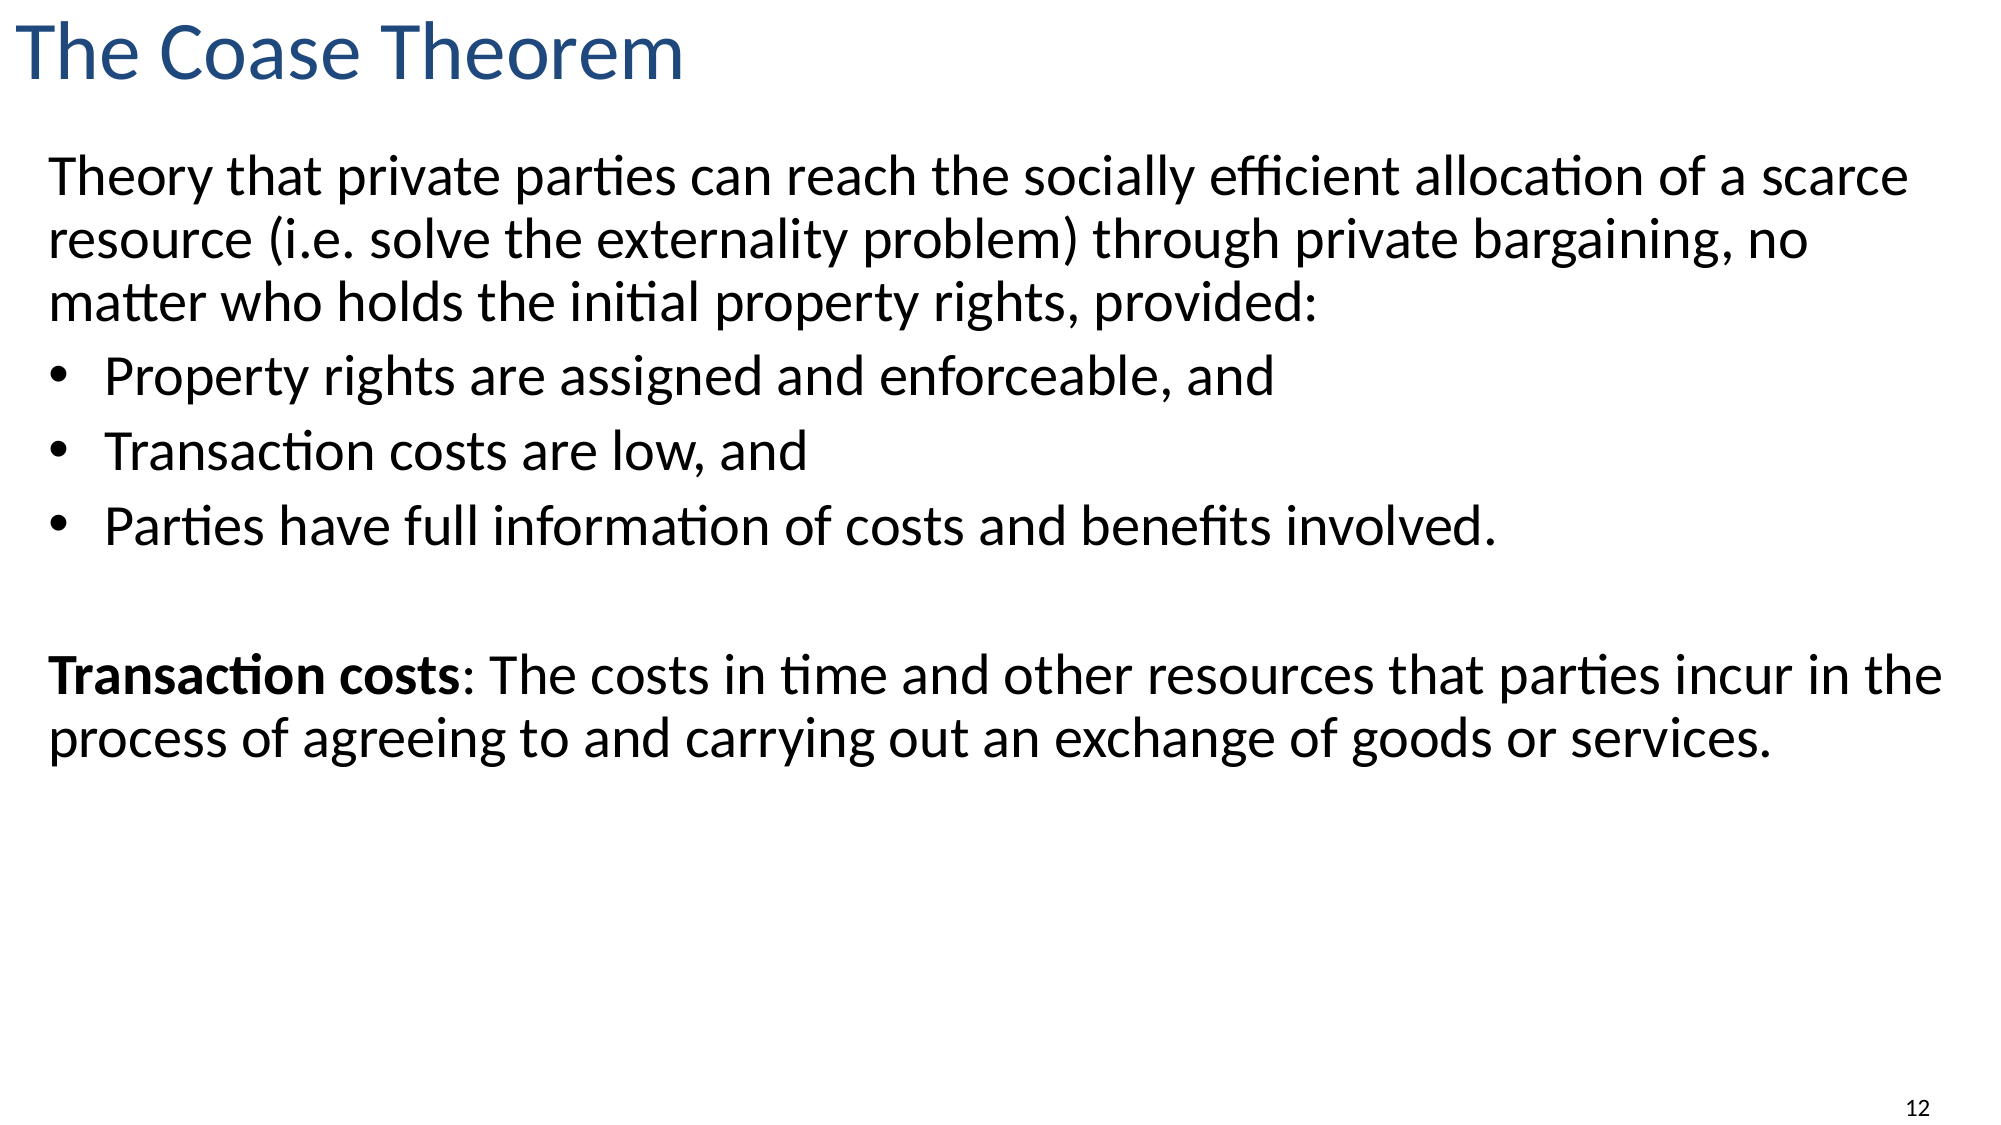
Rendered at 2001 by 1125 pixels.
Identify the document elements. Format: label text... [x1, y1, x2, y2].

title The Coase Theorem [0, 0, 2000, 105]
list Theory that private parties can reach the socially efficient allocation of a scarce resource (i.e. solve the externality problem) through private bargaining, no matter who holds the initial property rights, provided: Property rights are assigned and enforceable, and Transaction costs are low, and Parties have full information of costs and benefits involved. Transaction costs: The costs in time and other resources that parties incur in the process of agreeing to and carrying out an exchange of goods or services. [33, 137, 1967, 1063]
